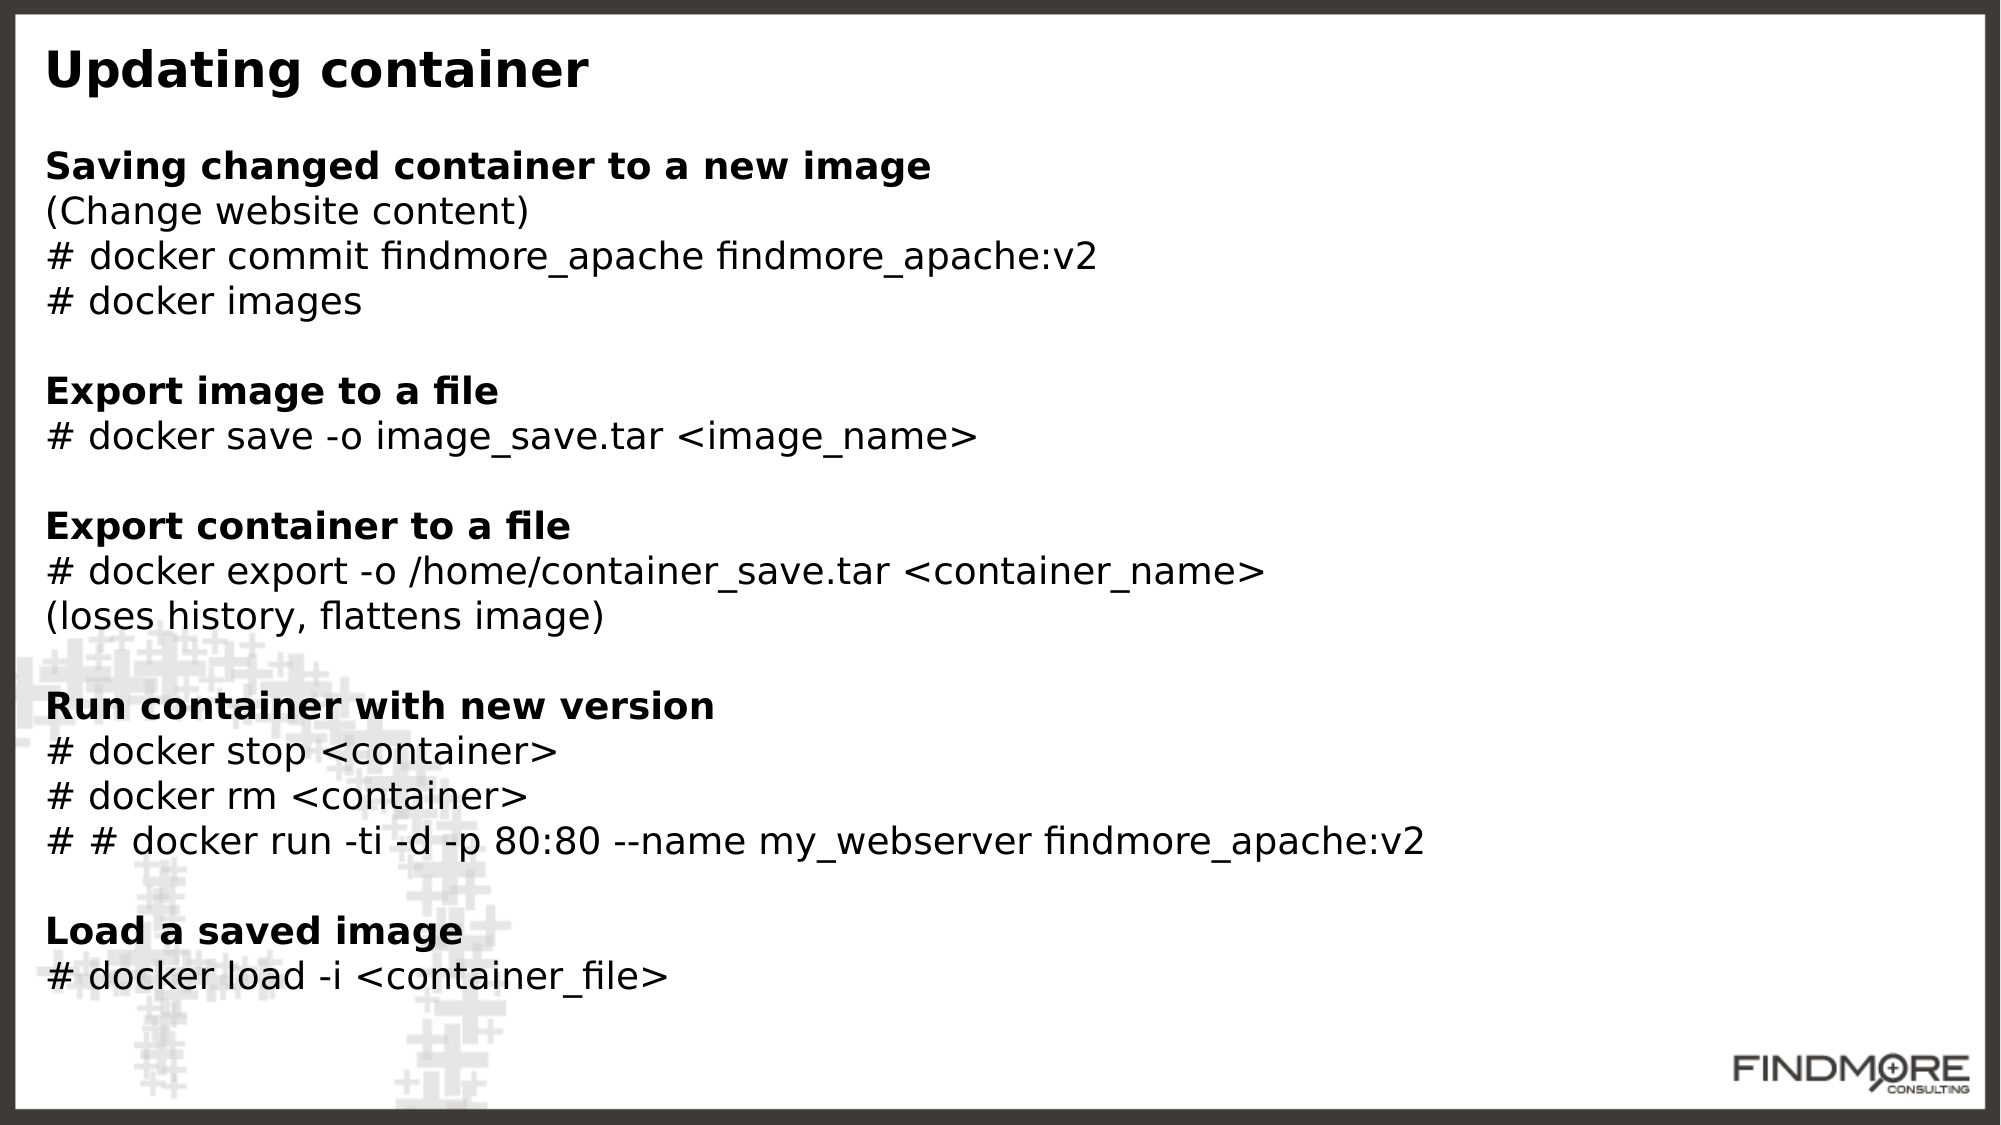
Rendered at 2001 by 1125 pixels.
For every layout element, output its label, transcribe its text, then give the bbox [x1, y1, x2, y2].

text_box Updating container Saving changed container to a new image (Change website content) # docker commit findmore_apache findmore_apache:v2 # docker images Export image to a file # docker save -o image_save.tar <image_name> Export container to a file # docker export -o /home/container_save.tar <container_name> (loses history, flattens image) Run container with new version # docker stop <container> # docker rm <container> # # docker run -ti -d -p 80:80 --name my_webserver findmore_apache:v2 Load a saved image # docker load -i <container_file> [29, 29, 1950, 1035]
picture [0, 0, 2001, 1125]
